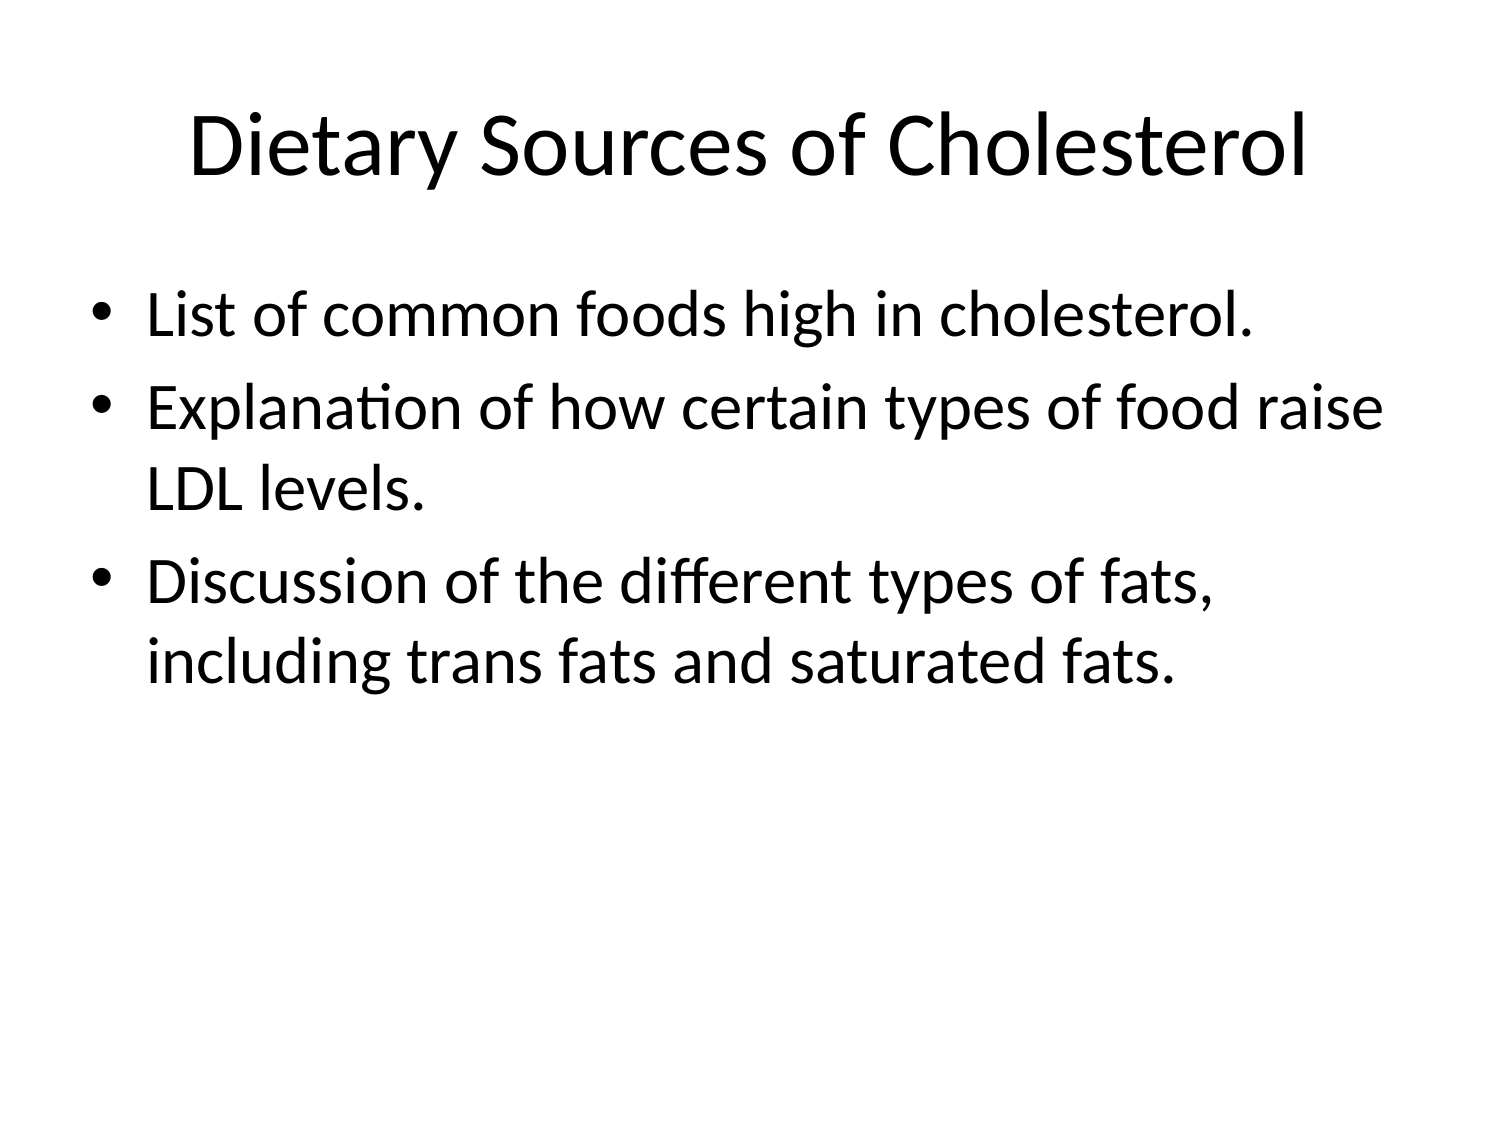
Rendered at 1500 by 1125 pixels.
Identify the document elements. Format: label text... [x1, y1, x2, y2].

list List of common foods high in cholesterol. Explanation of how certain types of food raise LDL levels. Discussion of the different types of fats, including trans fats and saturated fats. [75, 262, 1425, 1005]
title Dietary Sources of Cholesterol [75, 45, 1425, 233]
